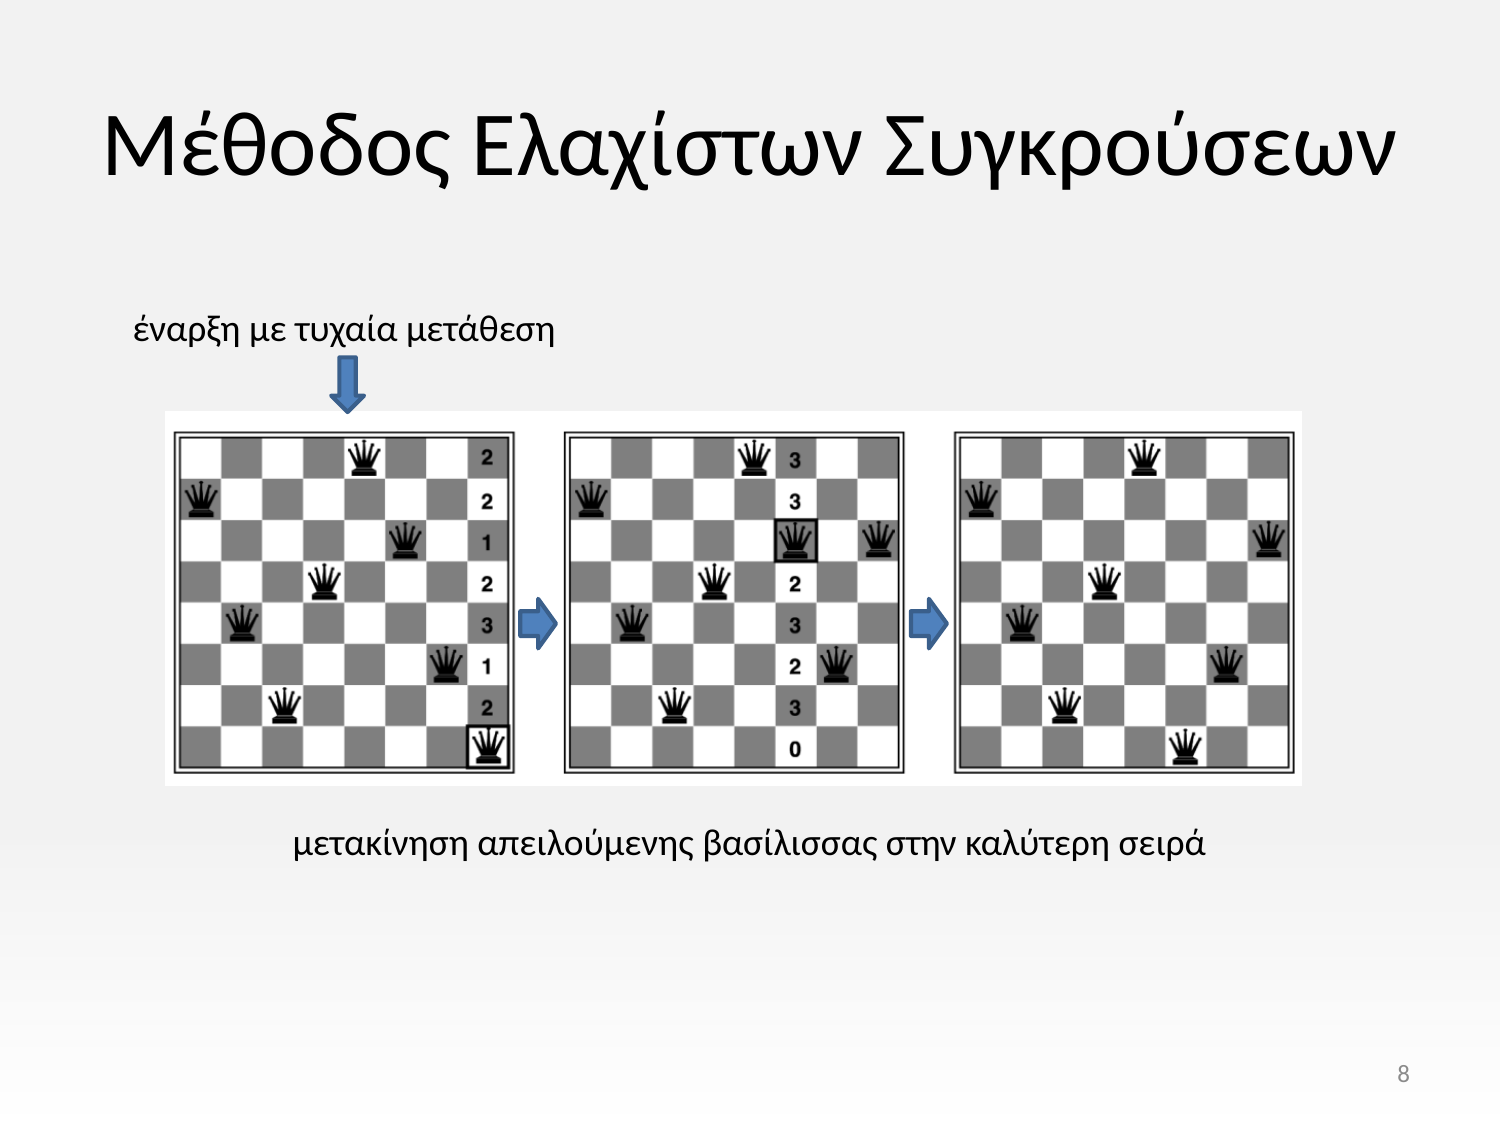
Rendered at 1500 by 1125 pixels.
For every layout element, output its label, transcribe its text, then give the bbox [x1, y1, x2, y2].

text_box μετακίνηση απειλούμενης βασίλισσας στην καλύτερη σειρά [277, 810, 1223, 870]
slide_number 8 [1074, 1042, 1425, 1103]
picture [165, 411, 1303, 787]
text_box [329, 355, 366, 410]
text_box έναρξη με τυχαία μετάθεση [117, 296, 572, 357]
list [75, 262, 1425, 975]
title Μέθοδος Ελαχίστων Συγκρούσεων [75, 45, 1425, 233]
